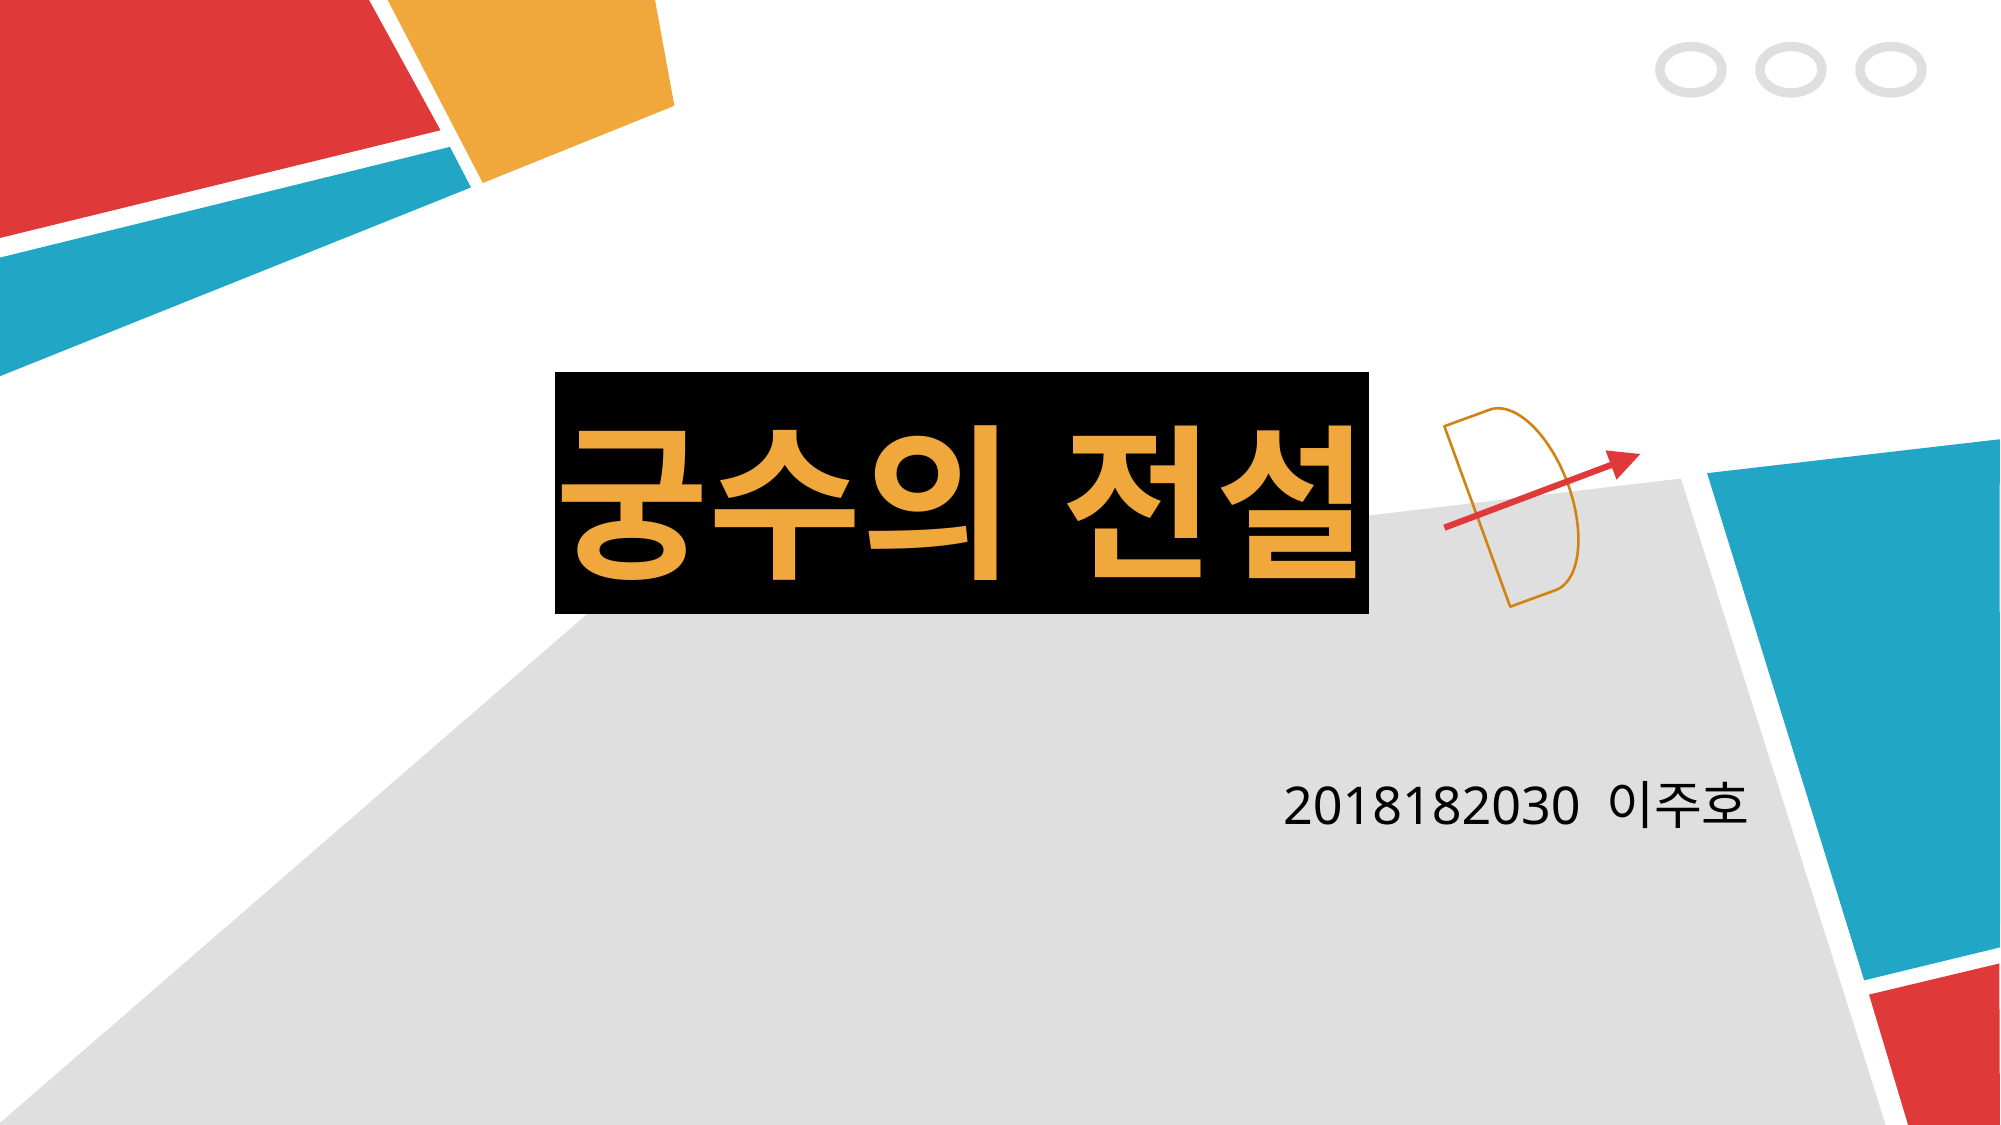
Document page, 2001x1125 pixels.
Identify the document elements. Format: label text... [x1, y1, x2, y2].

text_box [1444, 453, 1641, 528]
text_box [1443, 406, 1555, 453]
subtitle 2018182030 이주호 [644, 764, 1765, 901]
text_box [1480, 528, 1580, 608]
text_box 궁수의 전설 [515, 391, 1410, 607]
